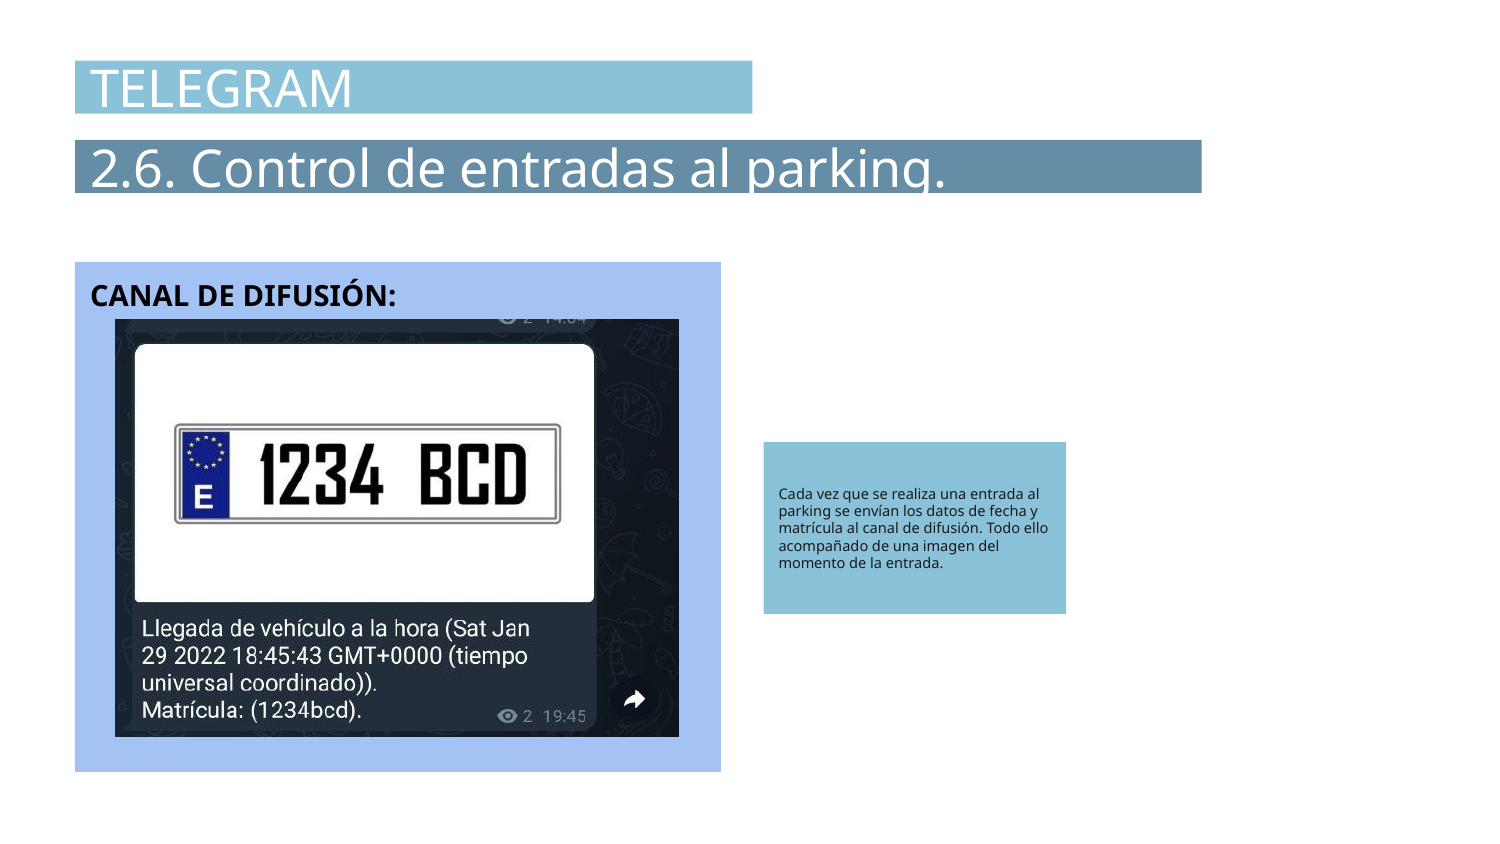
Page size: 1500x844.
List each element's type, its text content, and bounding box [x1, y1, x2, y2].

picture [115, 319, 679, 737]
text_box CANAL DE DIFUSIÓN: [74, 261, 721, 772]
title TELEGRAM [75, 60, 753, 114]
title 2.6. Control de entradas al parking. [75, 139, 1202, 193]
title Cada vez que se realiza una entrada al parking se envían los datos de fecha y matrícula al canal de difusión. Todo ello acompañado de una imagen del momento de la entrada. [763, 442, 1067, 615]
